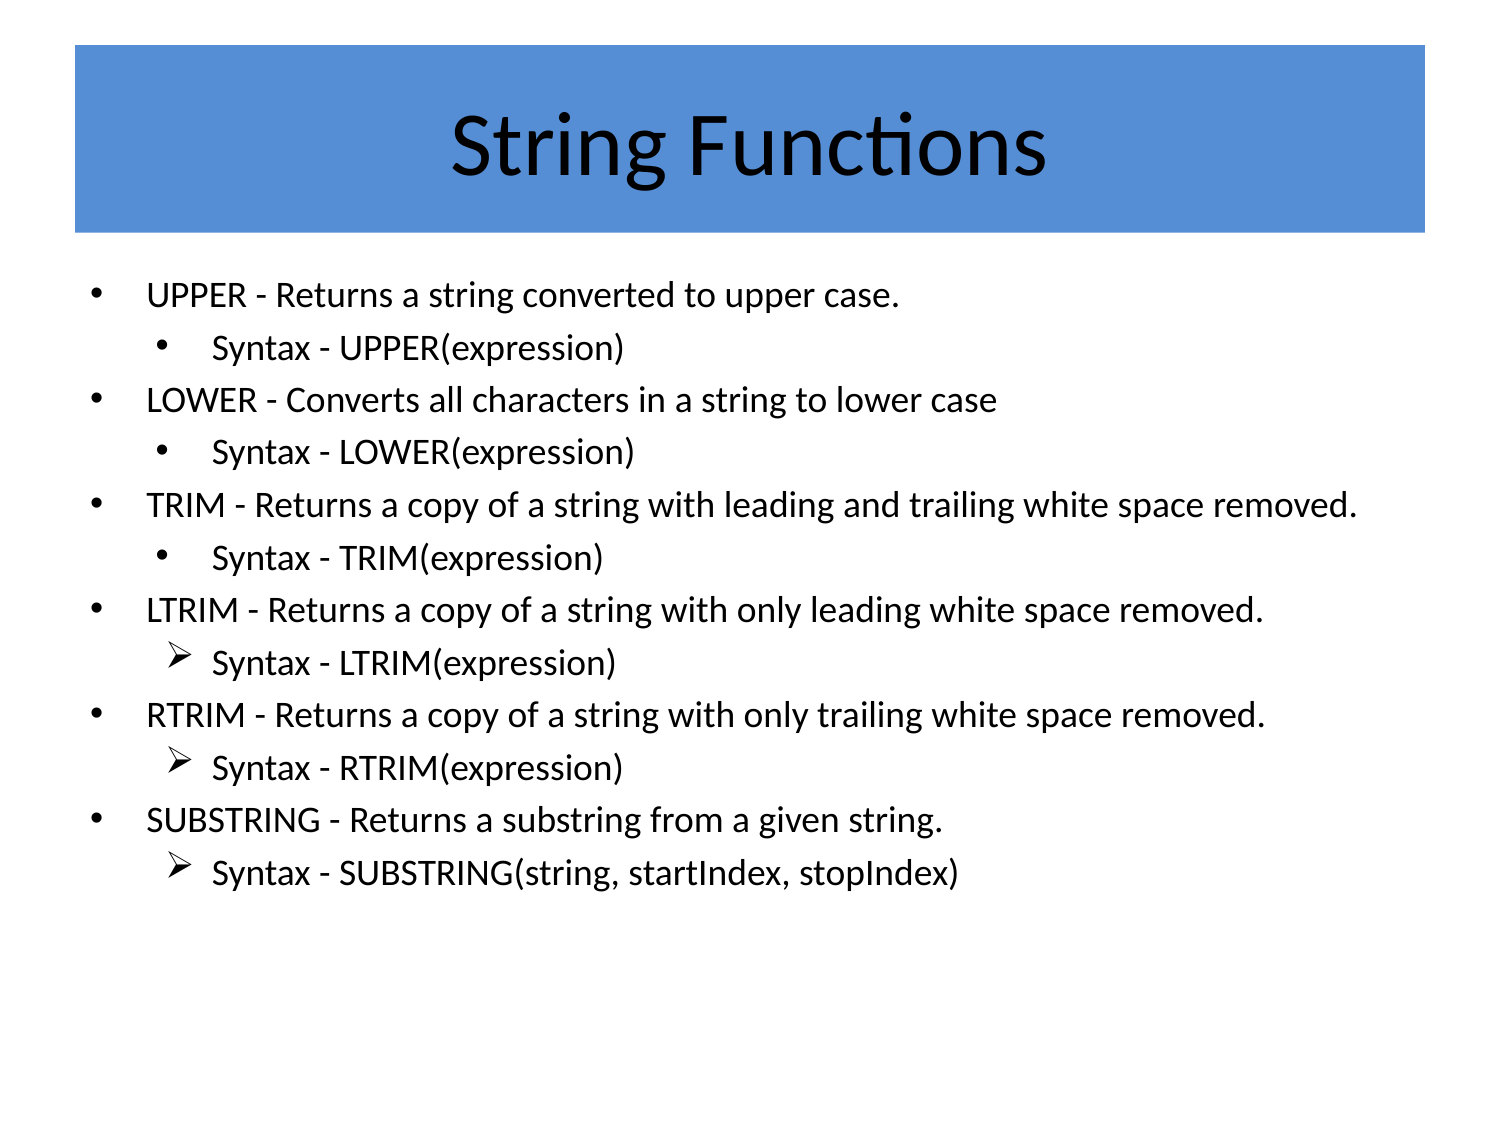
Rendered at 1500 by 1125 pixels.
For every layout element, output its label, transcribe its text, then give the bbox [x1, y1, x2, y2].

title String Functions [75, 45, 1425, 233]
list UPPER - Returns a string converted to upper case. Syntax - UPPER(expression) LOWER - Converts all characters in a string to lower case Syntax - LOWER(expression) TRIM - Returns a copy of a string with leading and trailing white space removed. Syntax - TRIM(expression) LTRIM - Returns a copy of a string with only leading white space removed. Syntax - LTRIM(expression) RTRIM - Returns a copy of a string with only trailing white space removed. Syntax - RTRIM(expression) SUBSTRING - Returns a substring from a given string. Syntax - SUBSTRING(string, startIndex, stopIndex) [75, 262, 1425, 1005]
